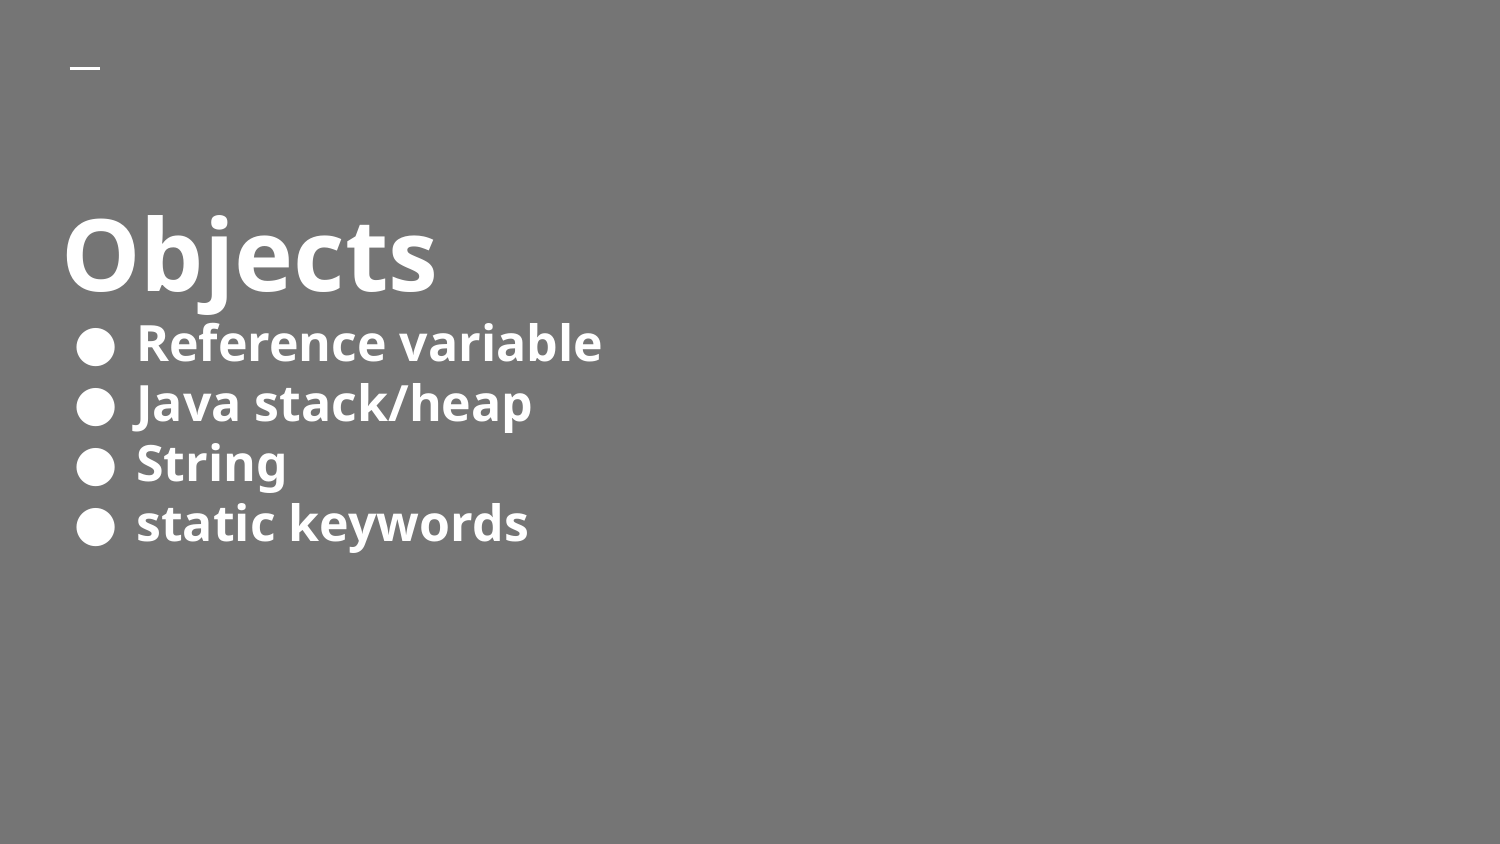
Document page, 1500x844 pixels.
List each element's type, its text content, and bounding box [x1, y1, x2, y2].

title Objects Reference variable Java stack/heap String static keywords [46, 116, 1071, 746]
